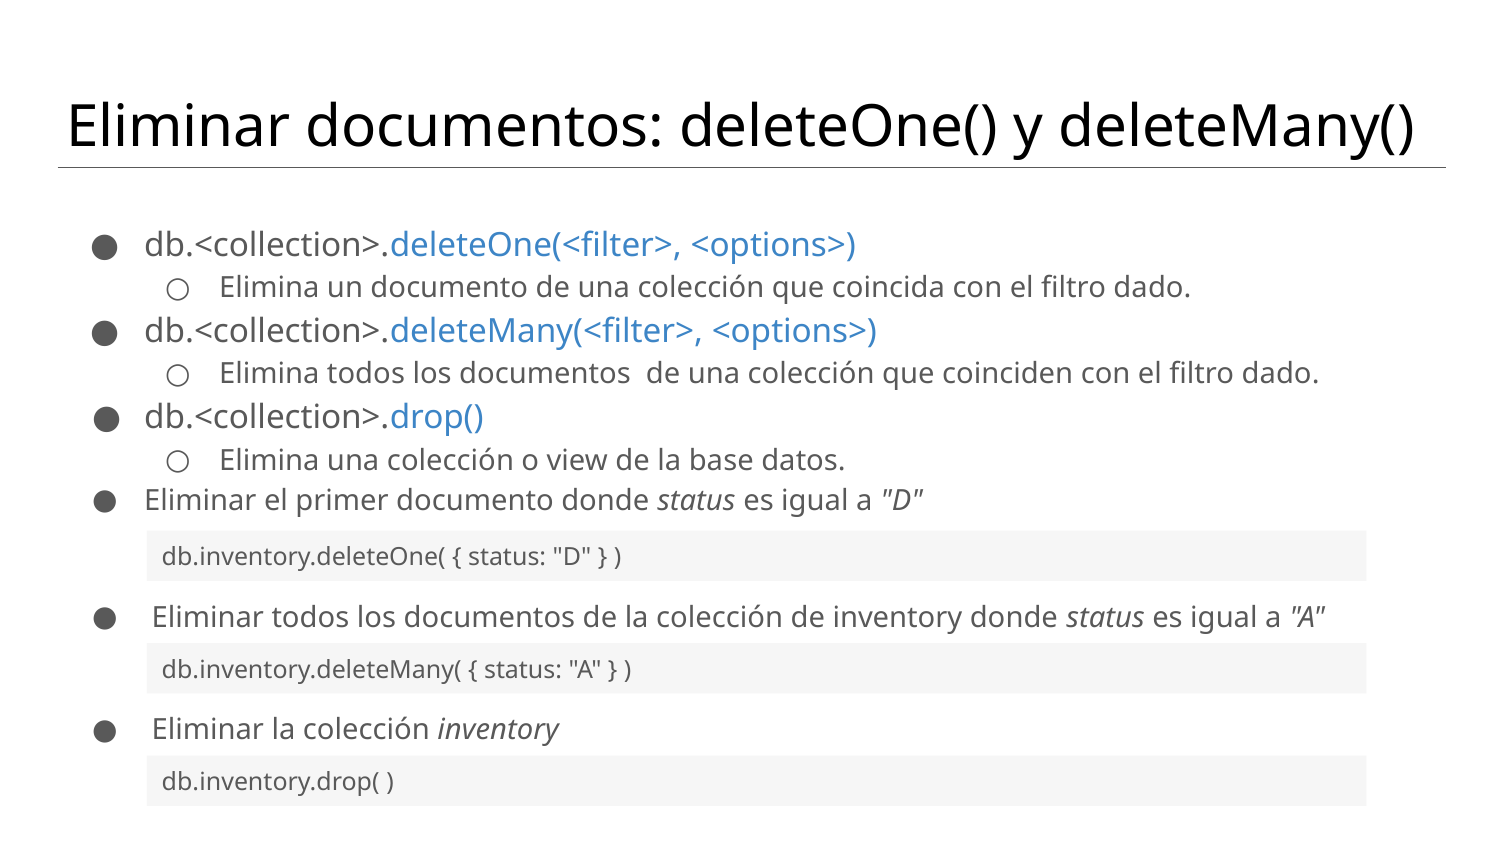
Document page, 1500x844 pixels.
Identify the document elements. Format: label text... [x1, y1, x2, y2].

text_box Eliminar todos los documentos de la colección de inventory donde status es igual a "A" [54, 577, 1452, 643]
text_box Eliminar la colección inventory [54, 690, 1452, 756]
text_box db.inventory.drop( ) [146, 755, 1367, 806]
text_box db.<collection>.deleteOne(<filter>, <options>) Elimina un documento de una colección que coincida con el filtro dado. db.<collection>.deleteMany(<filter>, <options>) Elimina todos los documentos de una colección que coinciden con el filtro dado. db.<collection>.drop() Elimina una colección o view de la base datos. Eliminar el primer documento donde status es igual a "D" [54, 202, 1452, 447]
title Eliminar documentos: deleteOne() y deleteMany() [51, 72, 1449, 167]
text_box db.inventory.deleteOne( { status: "D" } ) [146, 530, 1367, 577]
text_box db.inventory.deleteMany( { status: "A" } ) [146, 643, 1367, 690]
